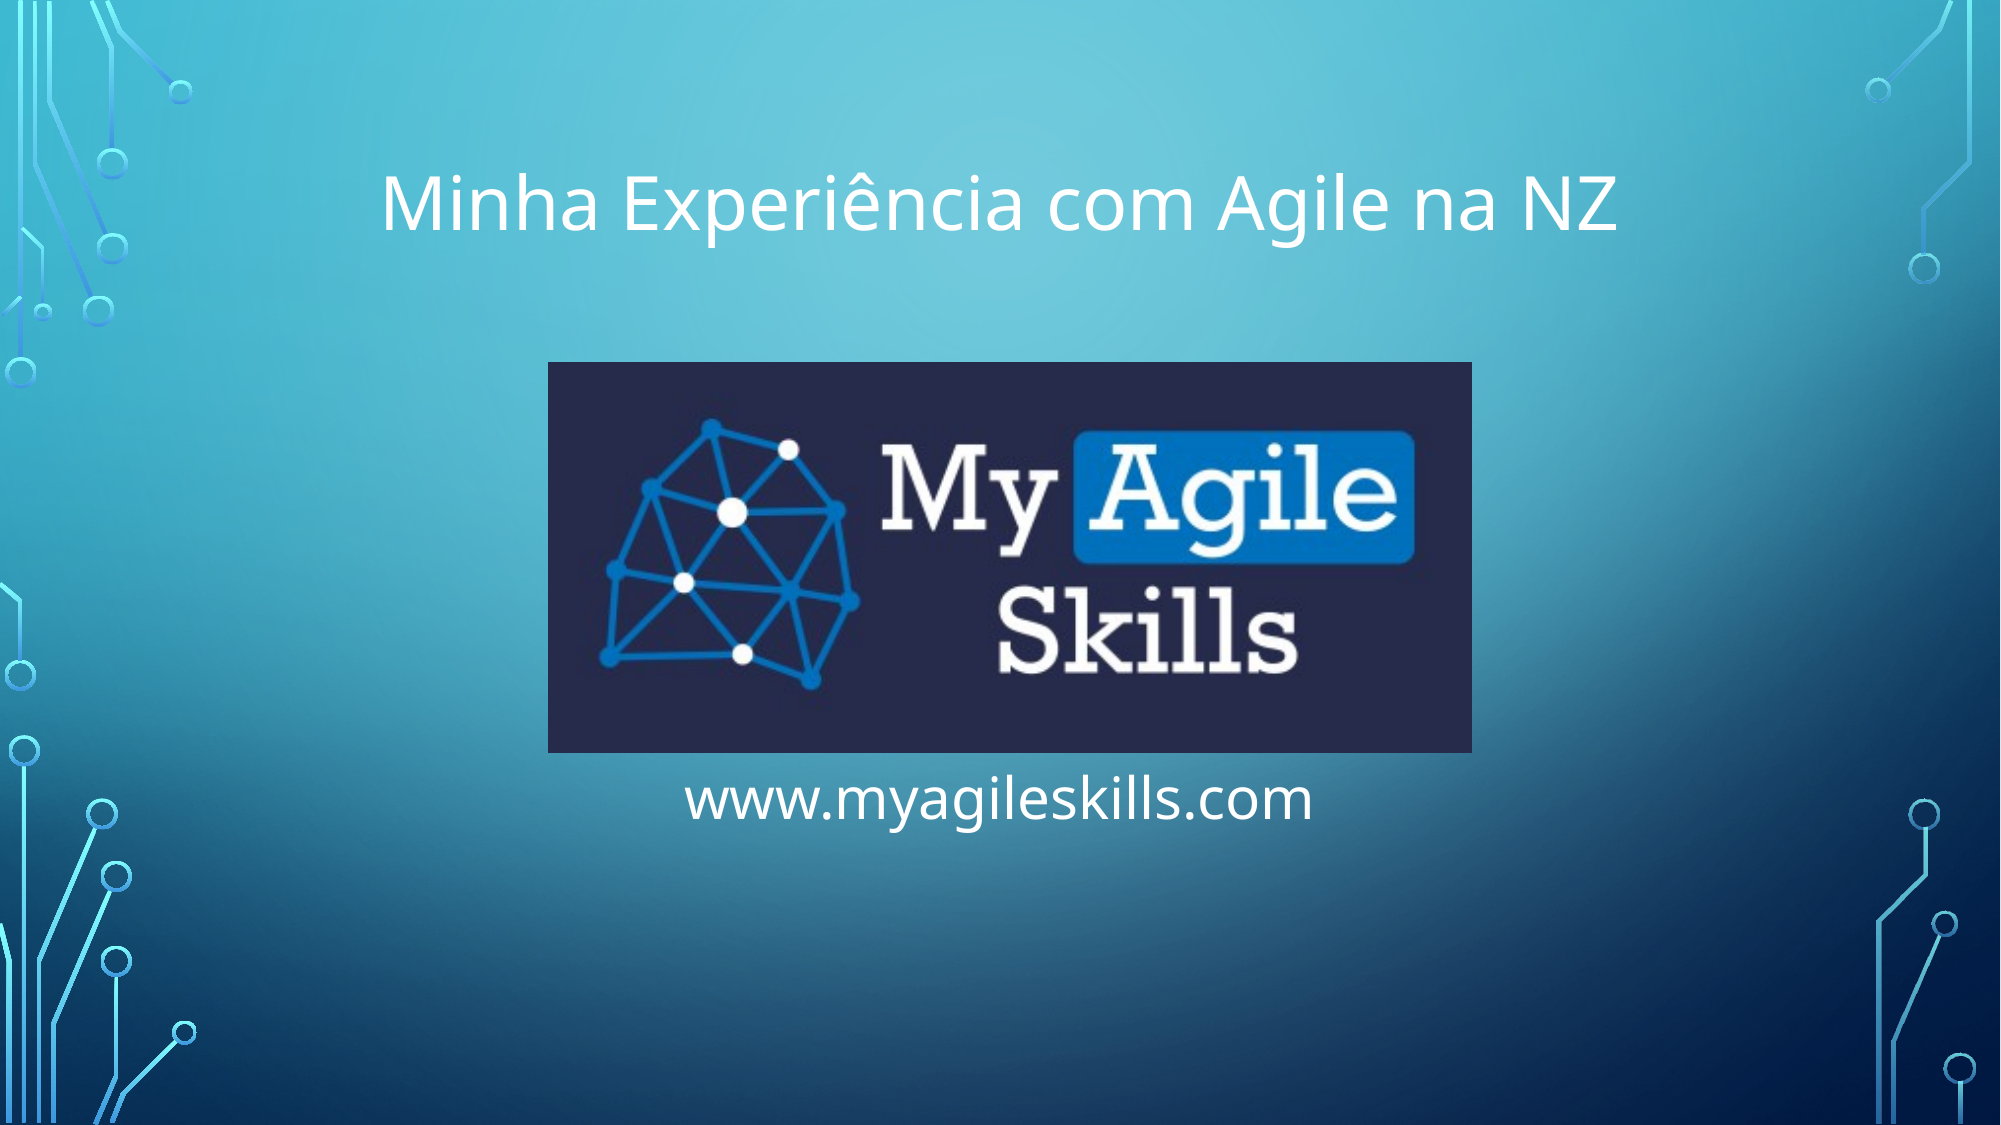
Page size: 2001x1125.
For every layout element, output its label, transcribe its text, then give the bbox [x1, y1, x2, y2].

list Minha Experiência com Agile na NZ www.myagileskills.com [187, 129, 1813, 950]
picture [548, 362, 1472, 753]
